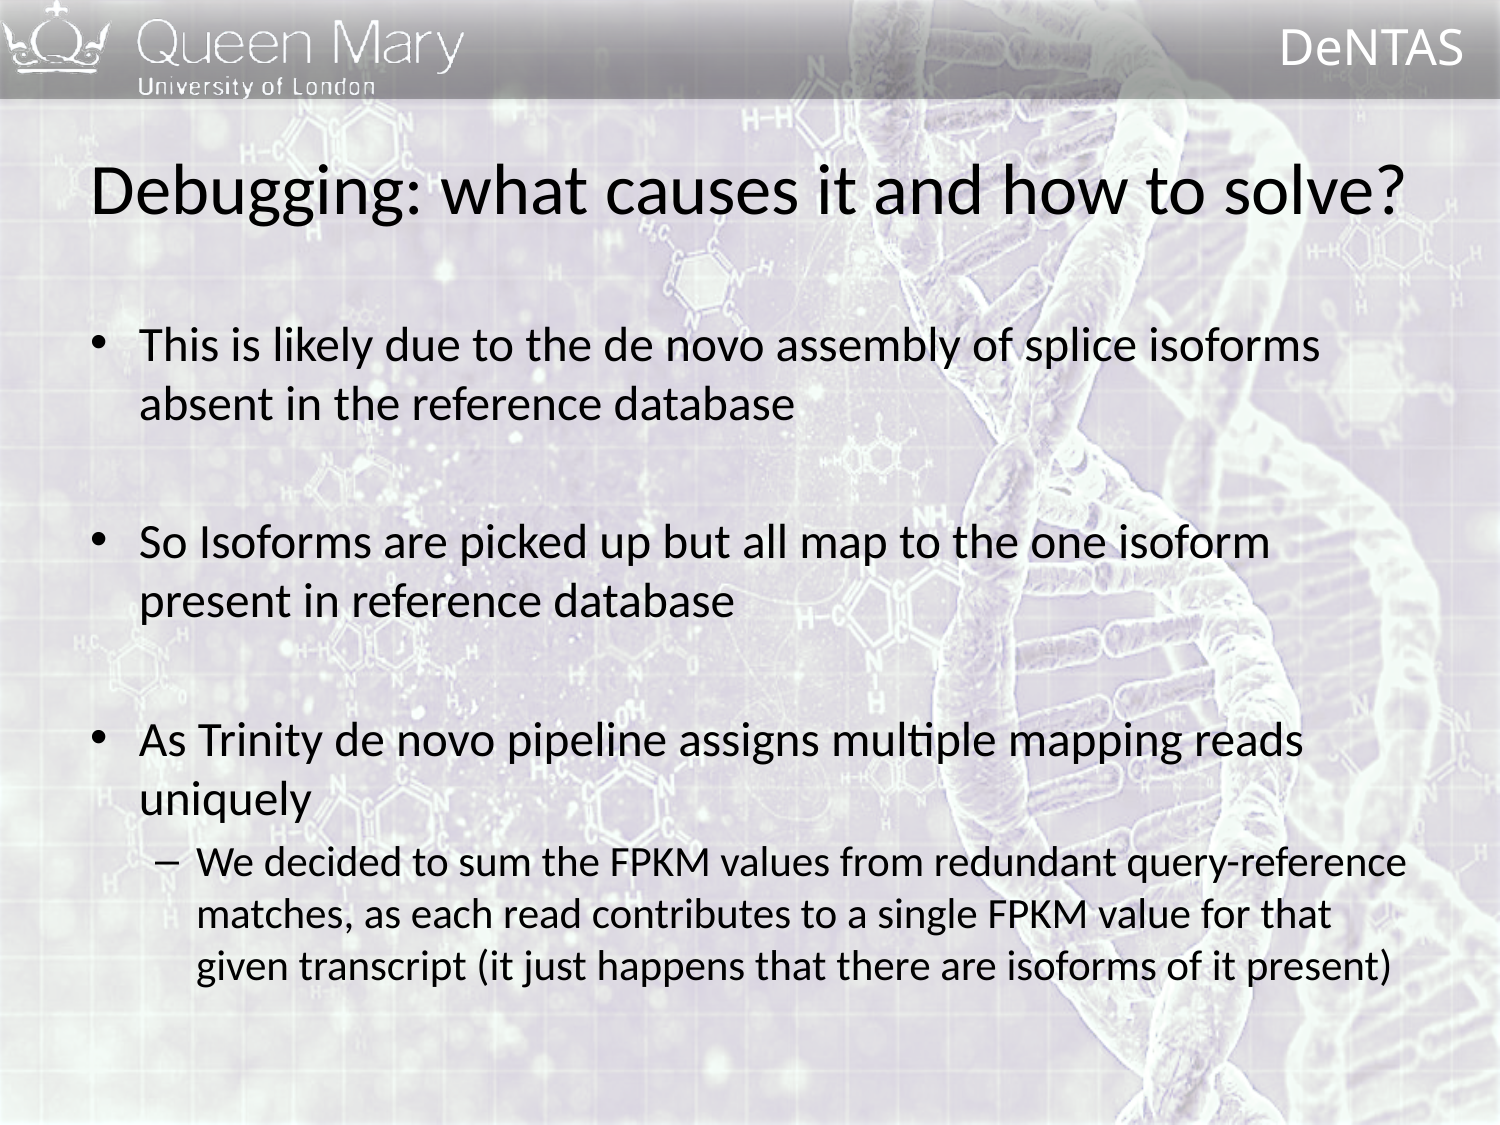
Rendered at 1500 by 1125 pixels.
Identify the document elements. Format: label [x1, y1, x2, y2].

text_box [0, 0, 1500, 1125]
